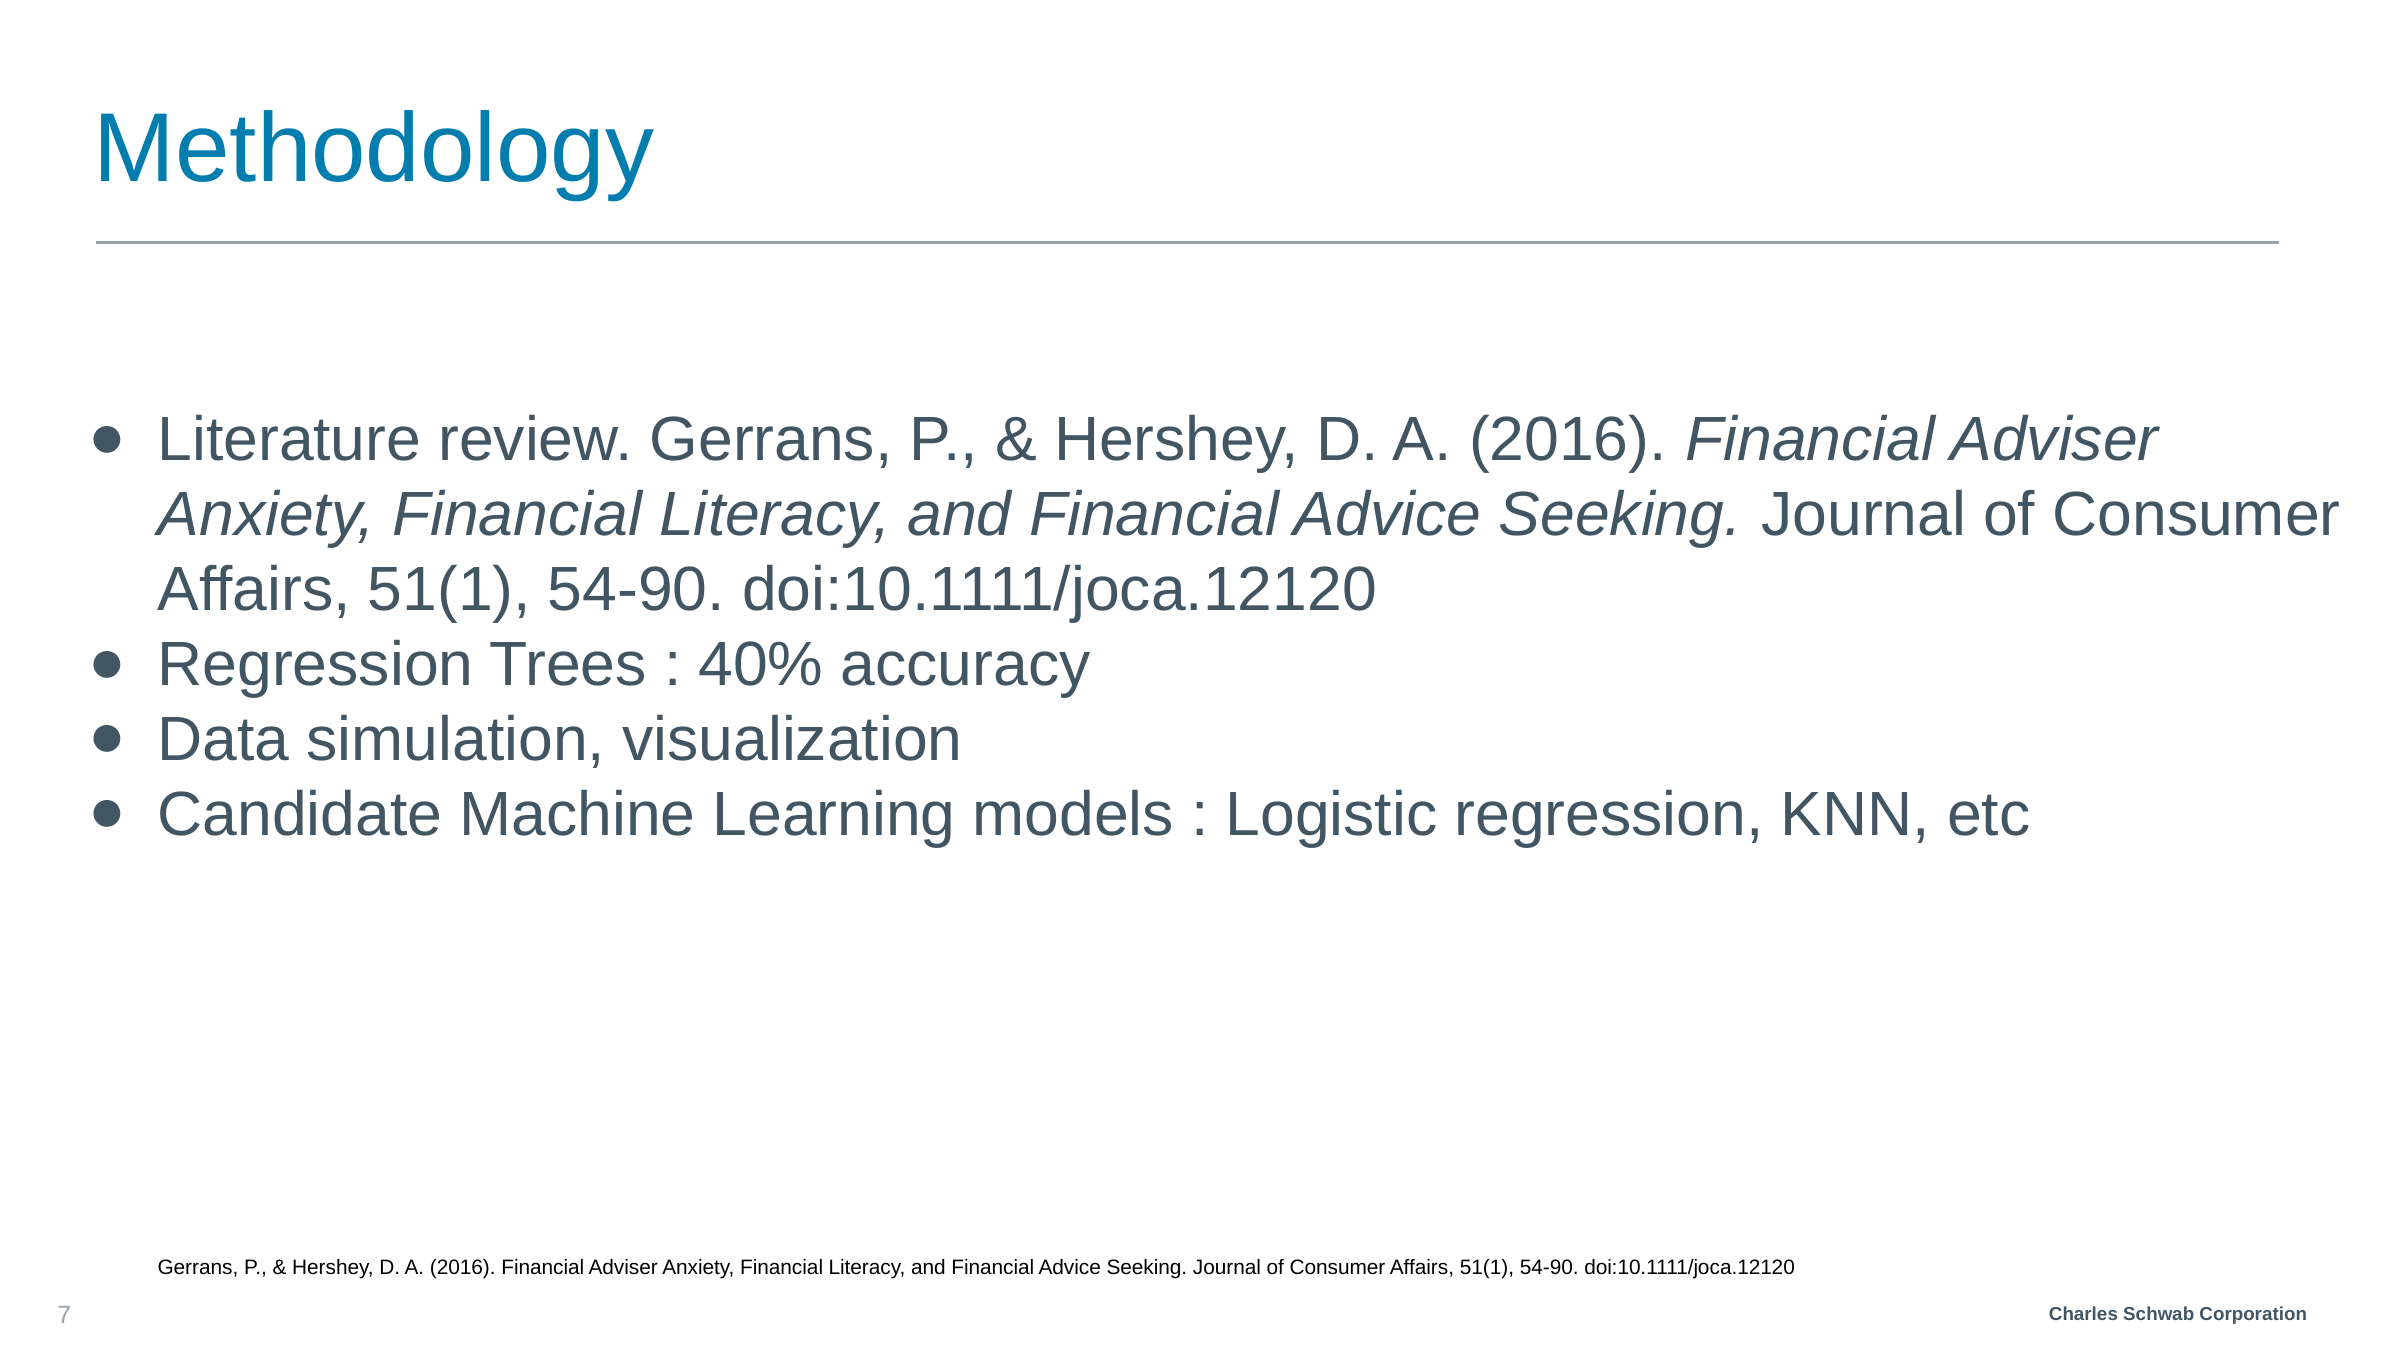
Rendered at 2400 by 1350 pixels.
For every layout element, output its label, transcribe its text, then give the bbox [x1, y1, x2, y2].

slide_number ‹#› [57, 1294, 95, 1332]
text_box Literature review. Gerrans, P., & Hershey, D. A. (2016). Financial Adviser Anxiety, Financial Literacy, and Financial Advice Seeking. Journal of Consumer Affairs, 51(1), 54-90. doi:10.1111/joca.12120 Regression Trees : 40% accuracy Data simulation, visualization Candidate Machine Learning models : Logistic regression, KNN, etc [82, 398, 2343, 1256]
text_box Gerrans, P., & Hershey, D. A. (2016). Financial Adviser Anxiety, Financial Literacy, and Financial Advice Seeking. Journal of Consumer Affairs, 51(1), 54-90. doi:10.1111/joca.12120 [142, 1238, 2307, 1295]
title Methodology [94, 96, 2306, 277]
